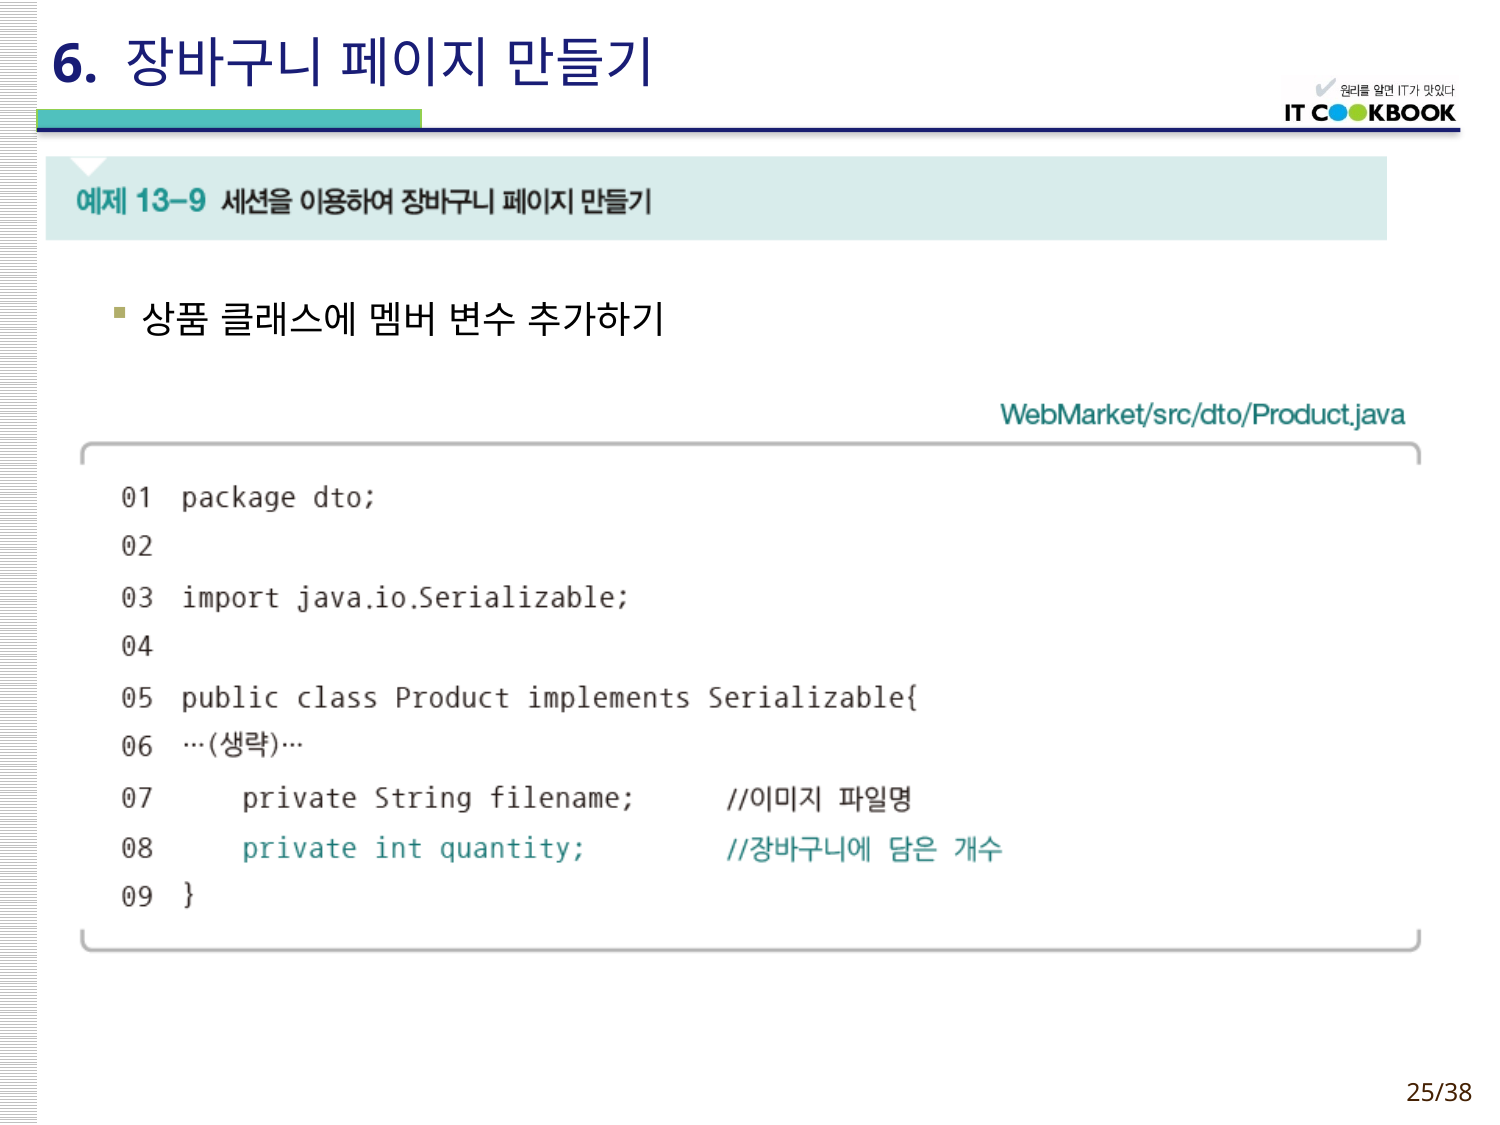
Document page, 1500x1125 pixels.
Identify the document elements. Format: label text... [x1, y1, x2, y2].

list 상품 클래스에 멤버 변수 추가하기 [37, 152, 1463, 1091]
picture [42, 155, 1387, 243]
picture [59, 390, 1441, 963]
picture [1281, 75, 1459, 123]
title 6. 장바구니 페이지 만들기 [37, 13, 1278, 109]
